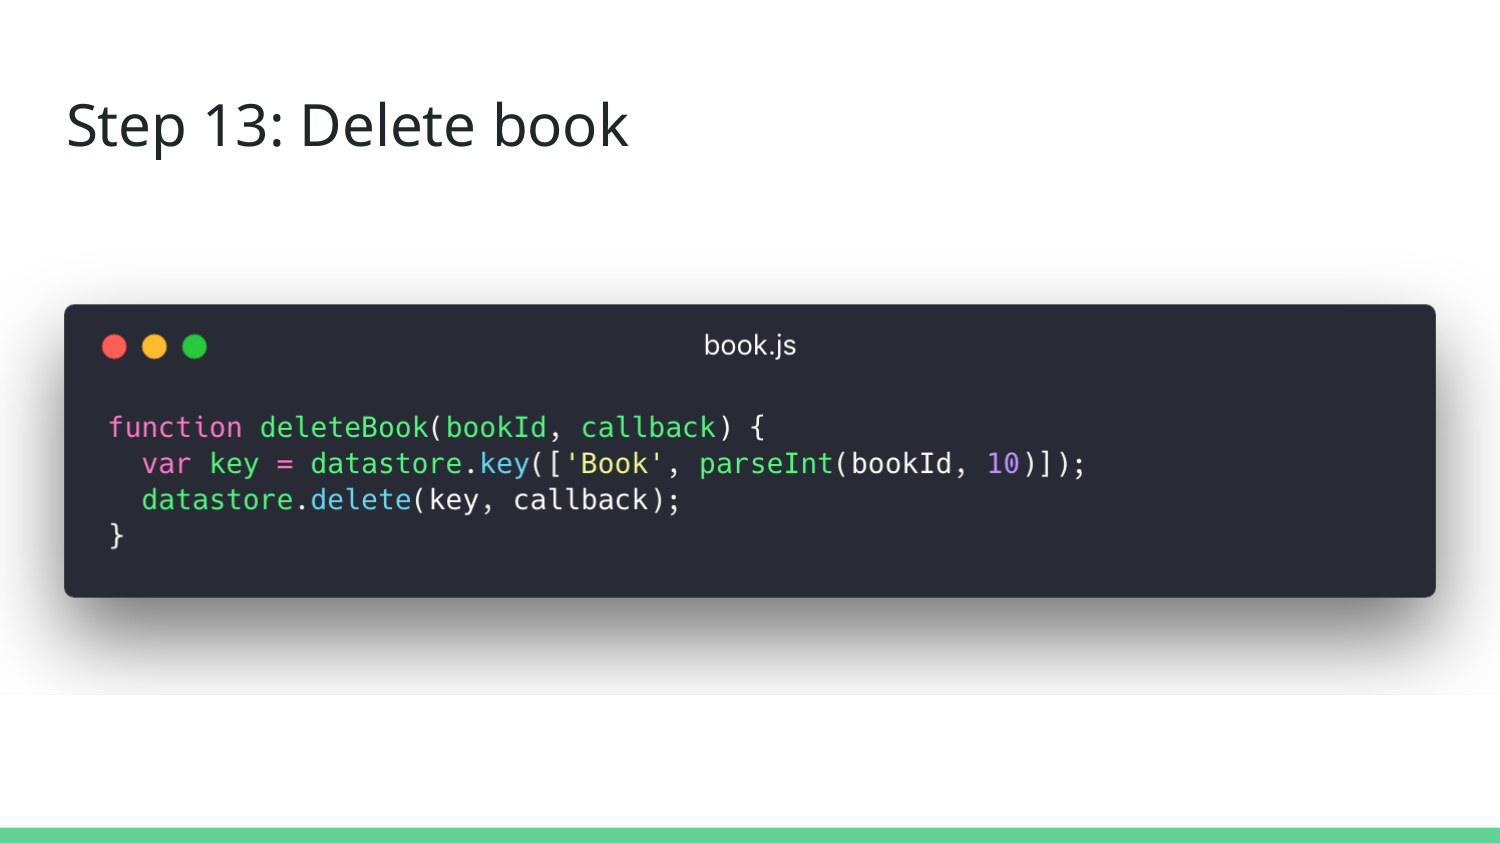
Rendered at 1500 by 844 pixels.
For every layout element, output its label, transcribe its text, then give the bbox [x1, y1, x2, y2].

title Step 13: Delete book [51, 72, 1449, 167]
picture [0, 207, 1500, 696]
